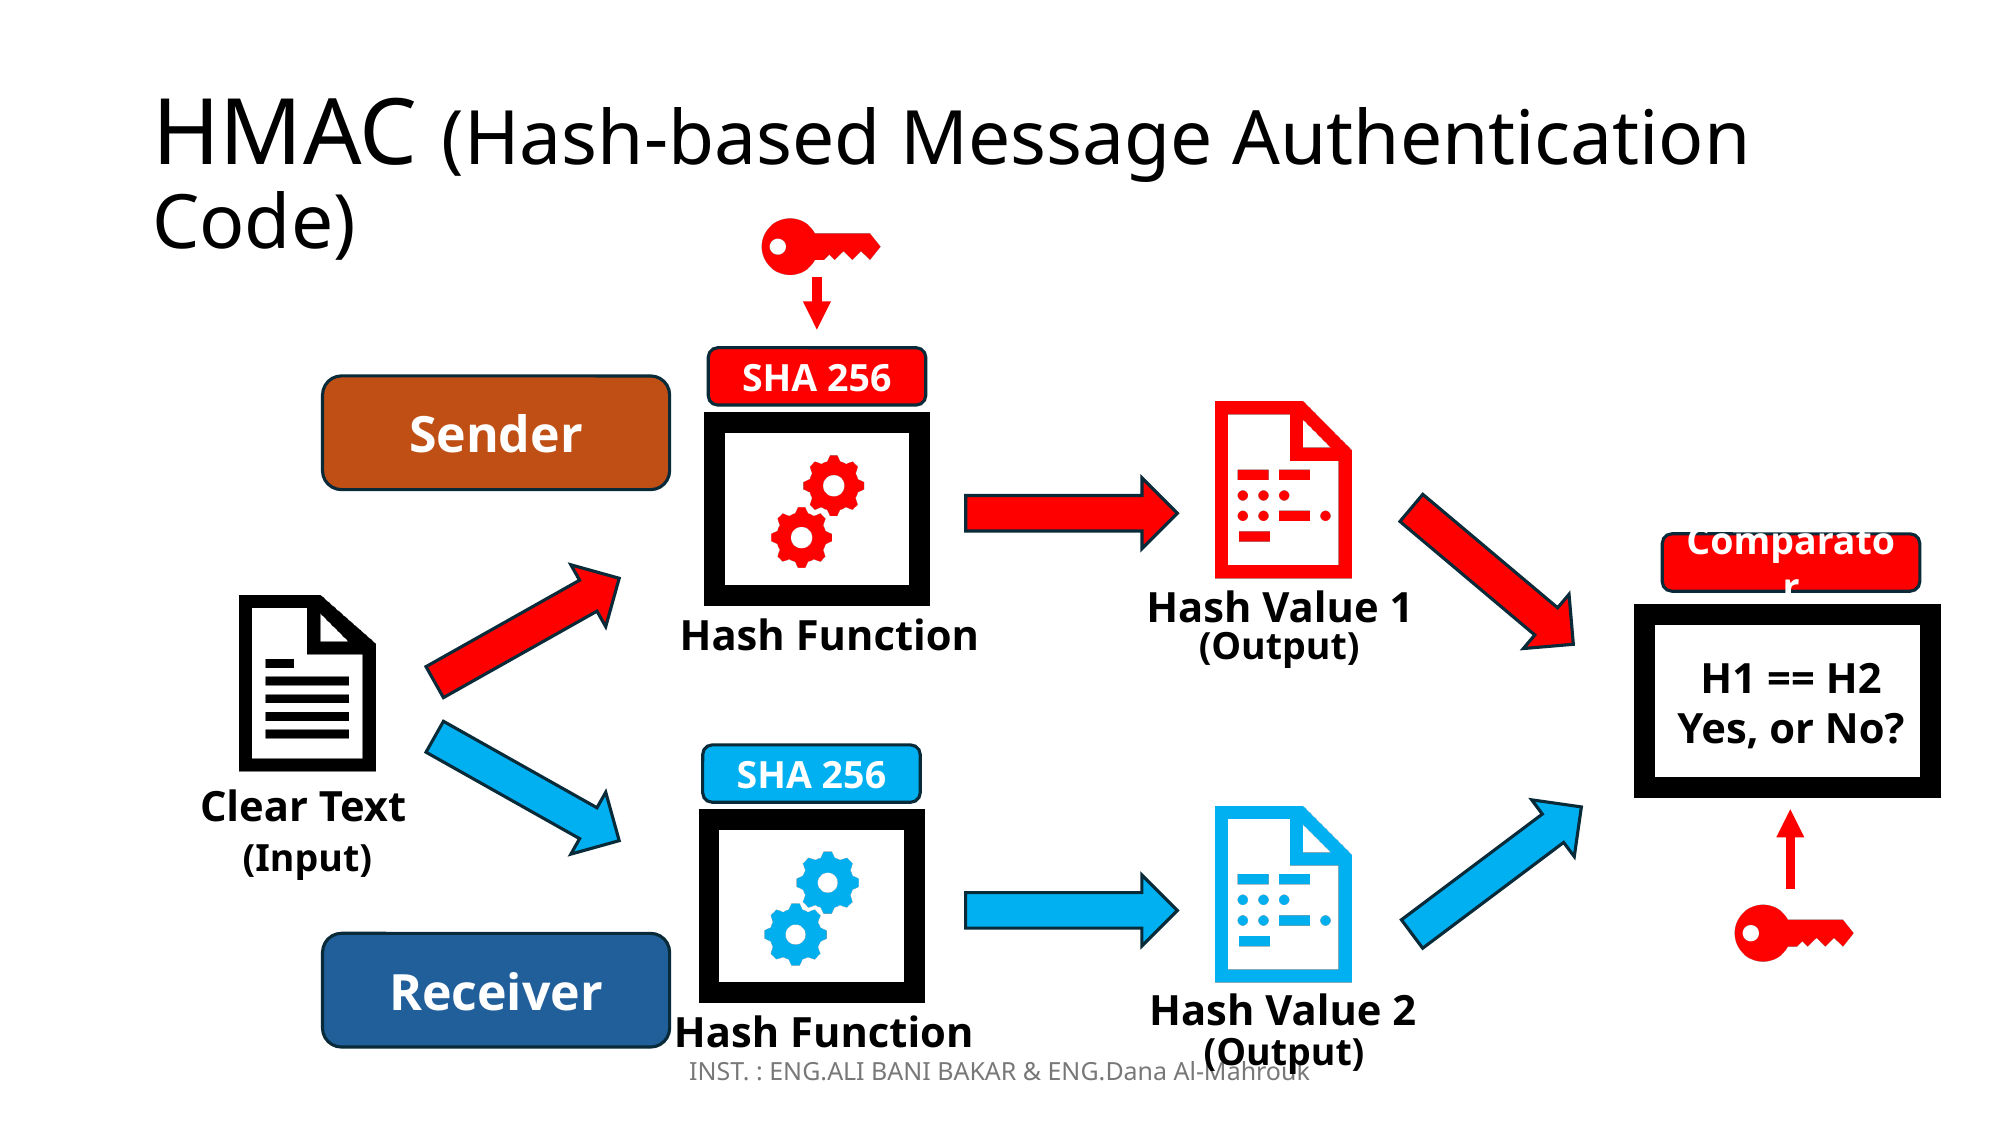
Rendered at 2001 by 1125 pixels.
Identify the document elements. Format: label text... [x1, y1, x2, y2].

text_box Hash Function [667, 998, 989, 1042]
text_box HMAC (Hash-based Message Authentication Code) [137, 59, 1863, 291]
text_box [964, 871, 1176, 950]
text_box [713, 421, 921, 597]
picture [1729, 868, 1859, 999]
text_box [423, 562, 622, 700]
text_box [1397, 492, 1576, 651]
text_box H1 == H2 Yes, or No? [1662, 644, 1920, 760]
text_box [1399, 797, 1584, 951]
picture [201, 577, 414, 790]
picture [755, 181, 886, 312]
footer INST. : ENG.ALI BANI BAKAR & ENG.Dana Al-Mahrouk [662, 1042, 1338, 1103]
text_box SHA 256 [706, 346, 928, 407]
text_box Sender [320, 374, 672, 492]
text_box Receiver [320, 931, 672, 1049]
text_box Clear Text [185, 772, 422, 838]
text_box Hash Value 1 [1131, 573, 1429, 639]
text_box SHA 256 [701, 743, 922, 804]
text_box [423, 719, 622, 857]
text_box Comparator [1660, 532, 1922, 593]
picture [748, 442, 886, 580]
picture [1176, 788, 1389, 1001]
picture [1176, 383, 1389, 596]
text_box (Output) [1183, 614, 1375, 675]
picture [742, 839, 880, 978]
text_box [707, 818, 916, 994]
text_box [1643, 613, 1932, 789]
text_box Hash Function [664, 601, 995, 667]
text_box (Input) [227, 826, 387, 887]
text_box [964, 473, 1176, 553]
text_box Hash Value 2 [1134, 975, 1432, 1041]
text_box (Output) [1188, 1020, 1380, 1081]
